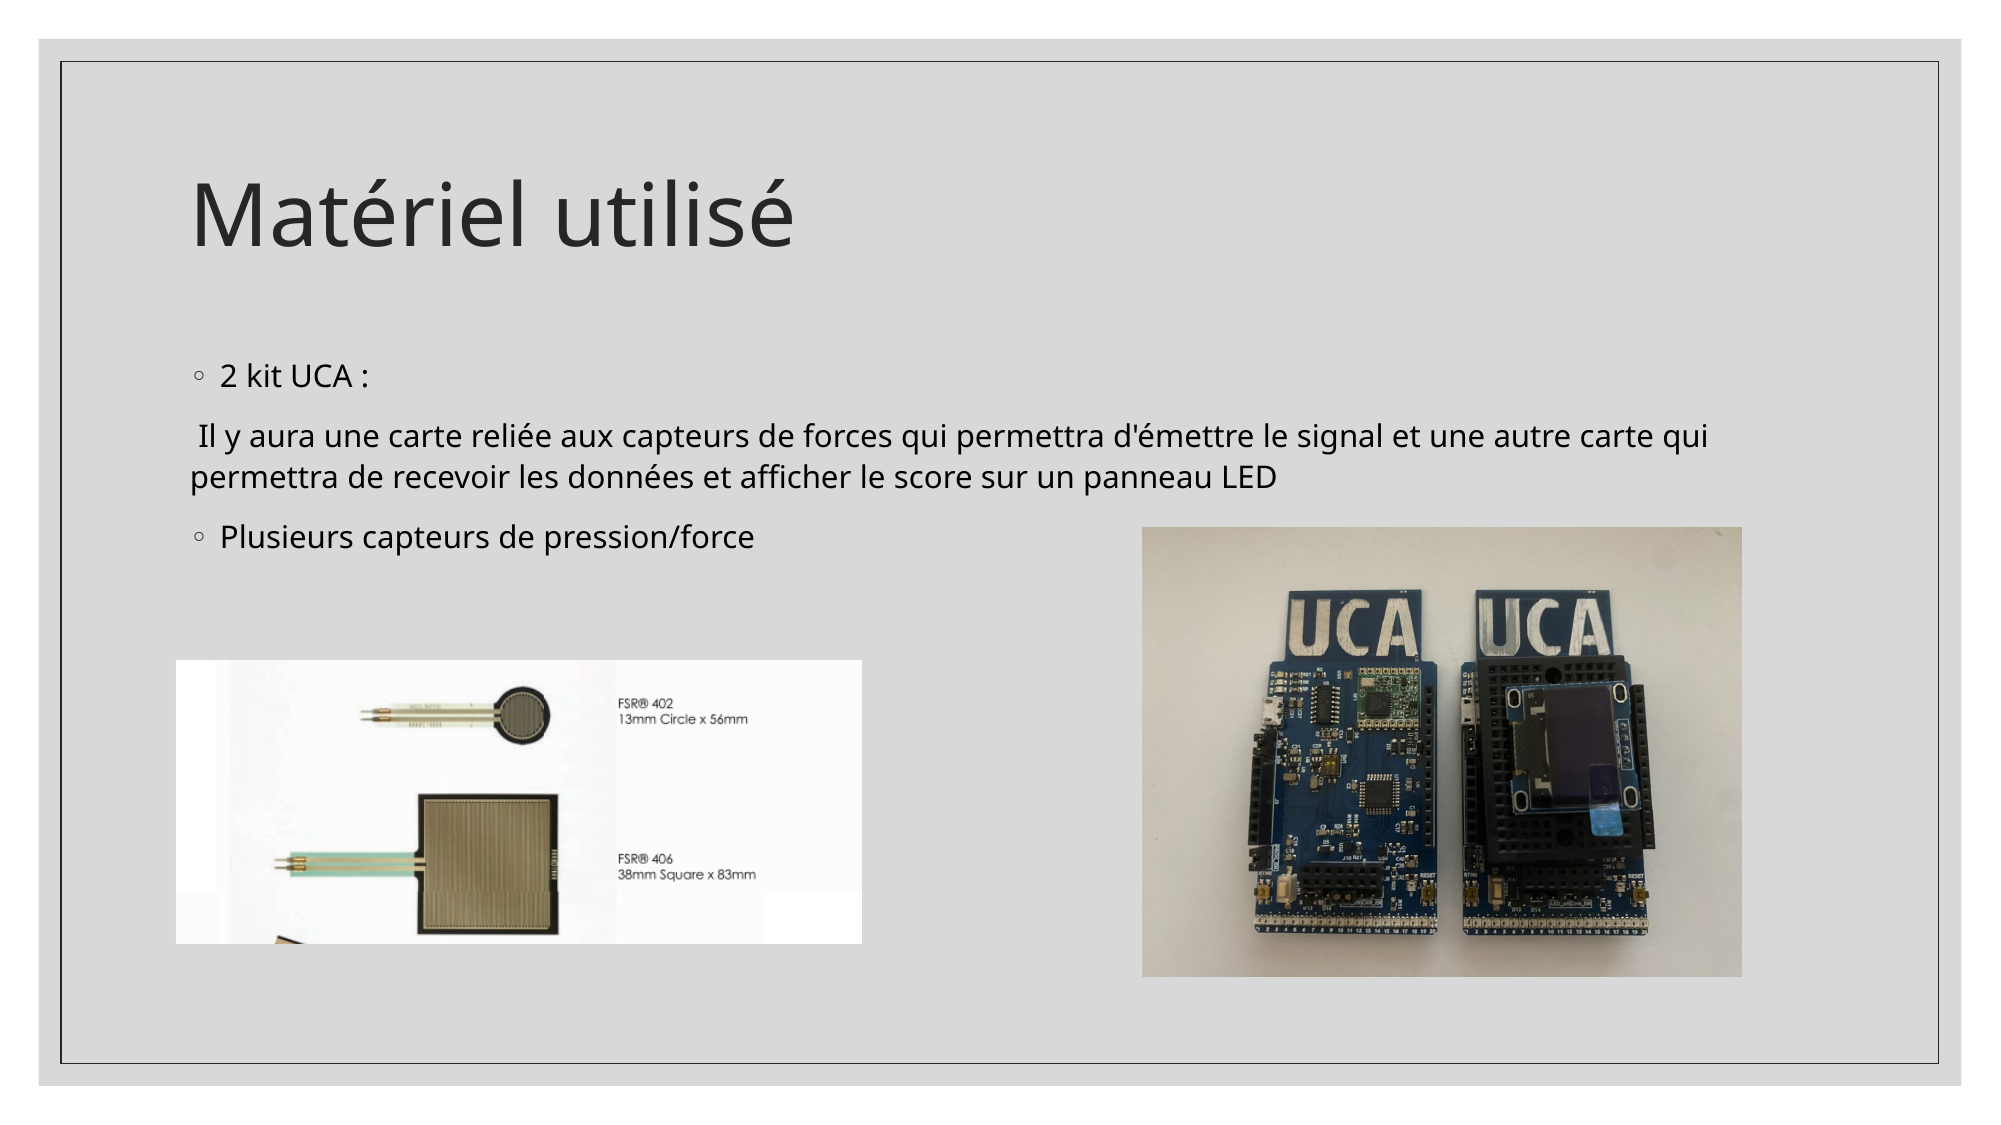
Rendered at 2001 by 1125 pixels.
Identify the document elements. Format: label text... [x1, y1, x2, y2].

list 2 kit UCA : Il y aura une carte reliée aux capteurs de forces qui permettra d'émettre le signal et une autre carte qui permettra de recevoir les données et afficher le score sur un panneau LED Plusieurs capteurs de pression/force [174, 345, 1825, 977]
picture [175, 660, 862, 944]
title Matériel utilisé [174, 105, 1825, 331]
picture [1142, 451, 1741, 1052]
